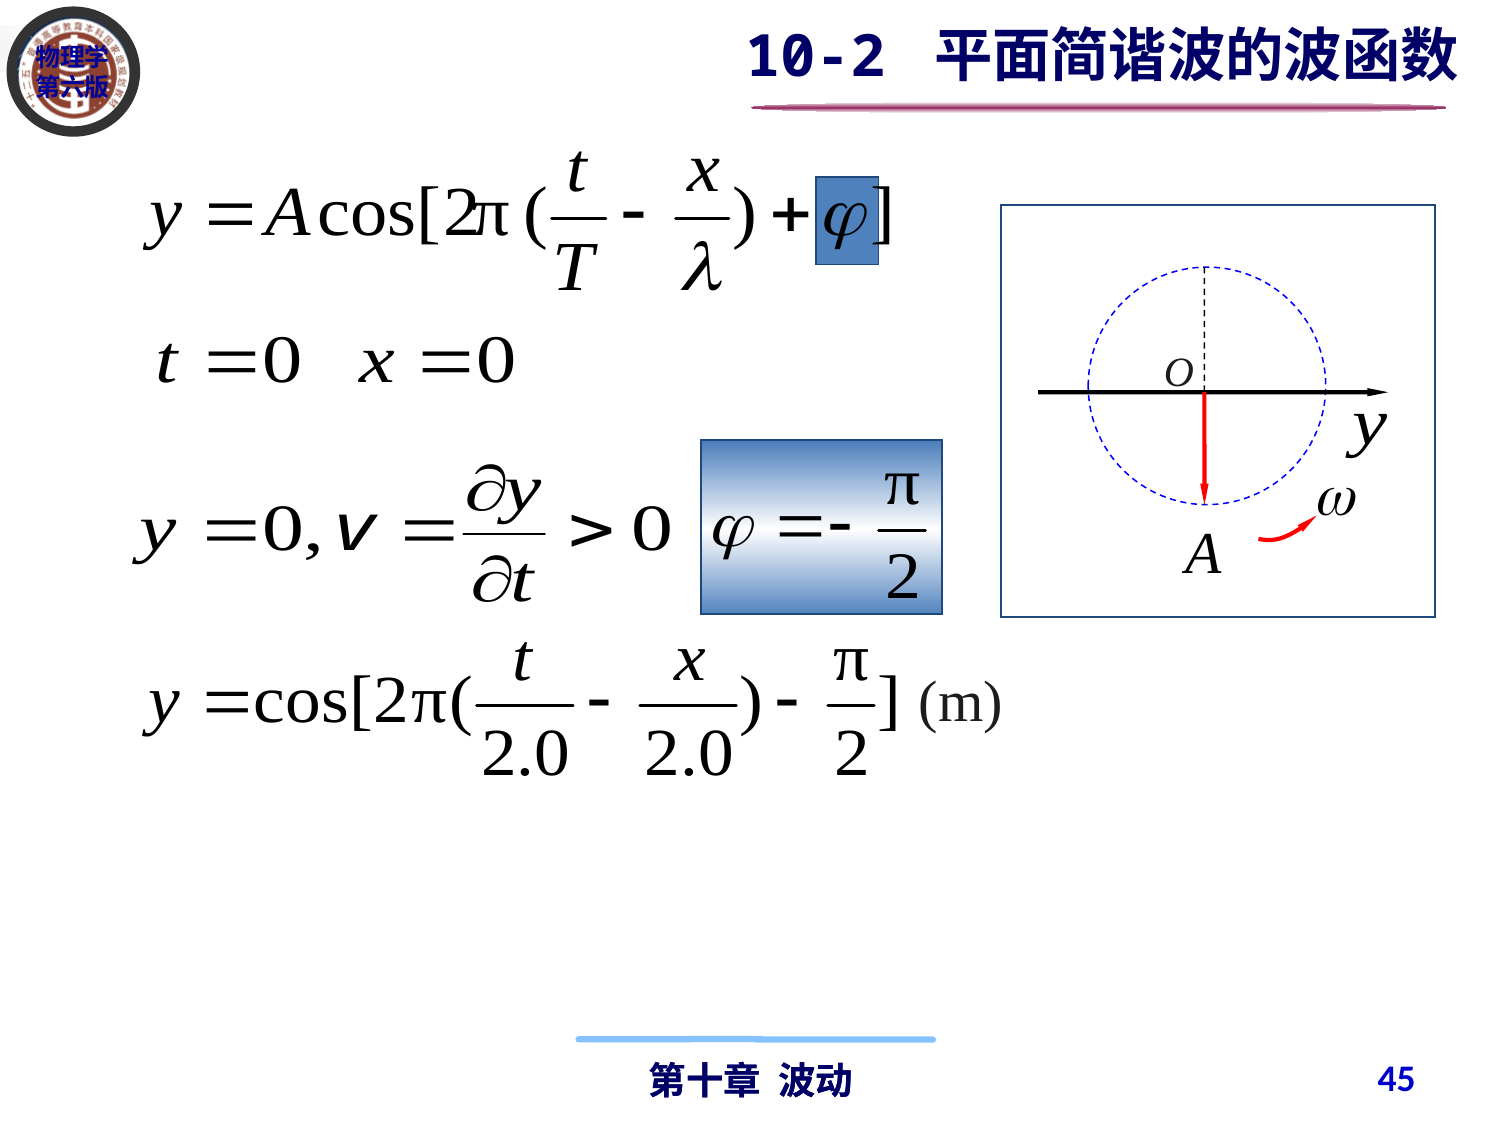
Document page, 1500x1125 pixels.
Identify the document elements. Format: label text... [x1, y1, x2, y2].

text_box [1000, 204, 1435, 618]
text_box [701, 441, 942, 614]
text_box [751, 101, 1447, 114]
text_box 10-2 平面简谐波的波函数 [730, 10, 1483, 96]
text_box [131, 615, 1025, 791]
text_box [131, 124, 907, 307]
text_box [125, 322, 679, 609]
slide_number 45 [1080, 1046, 1431, 1107]
picture [17, 17, 129, 126]
